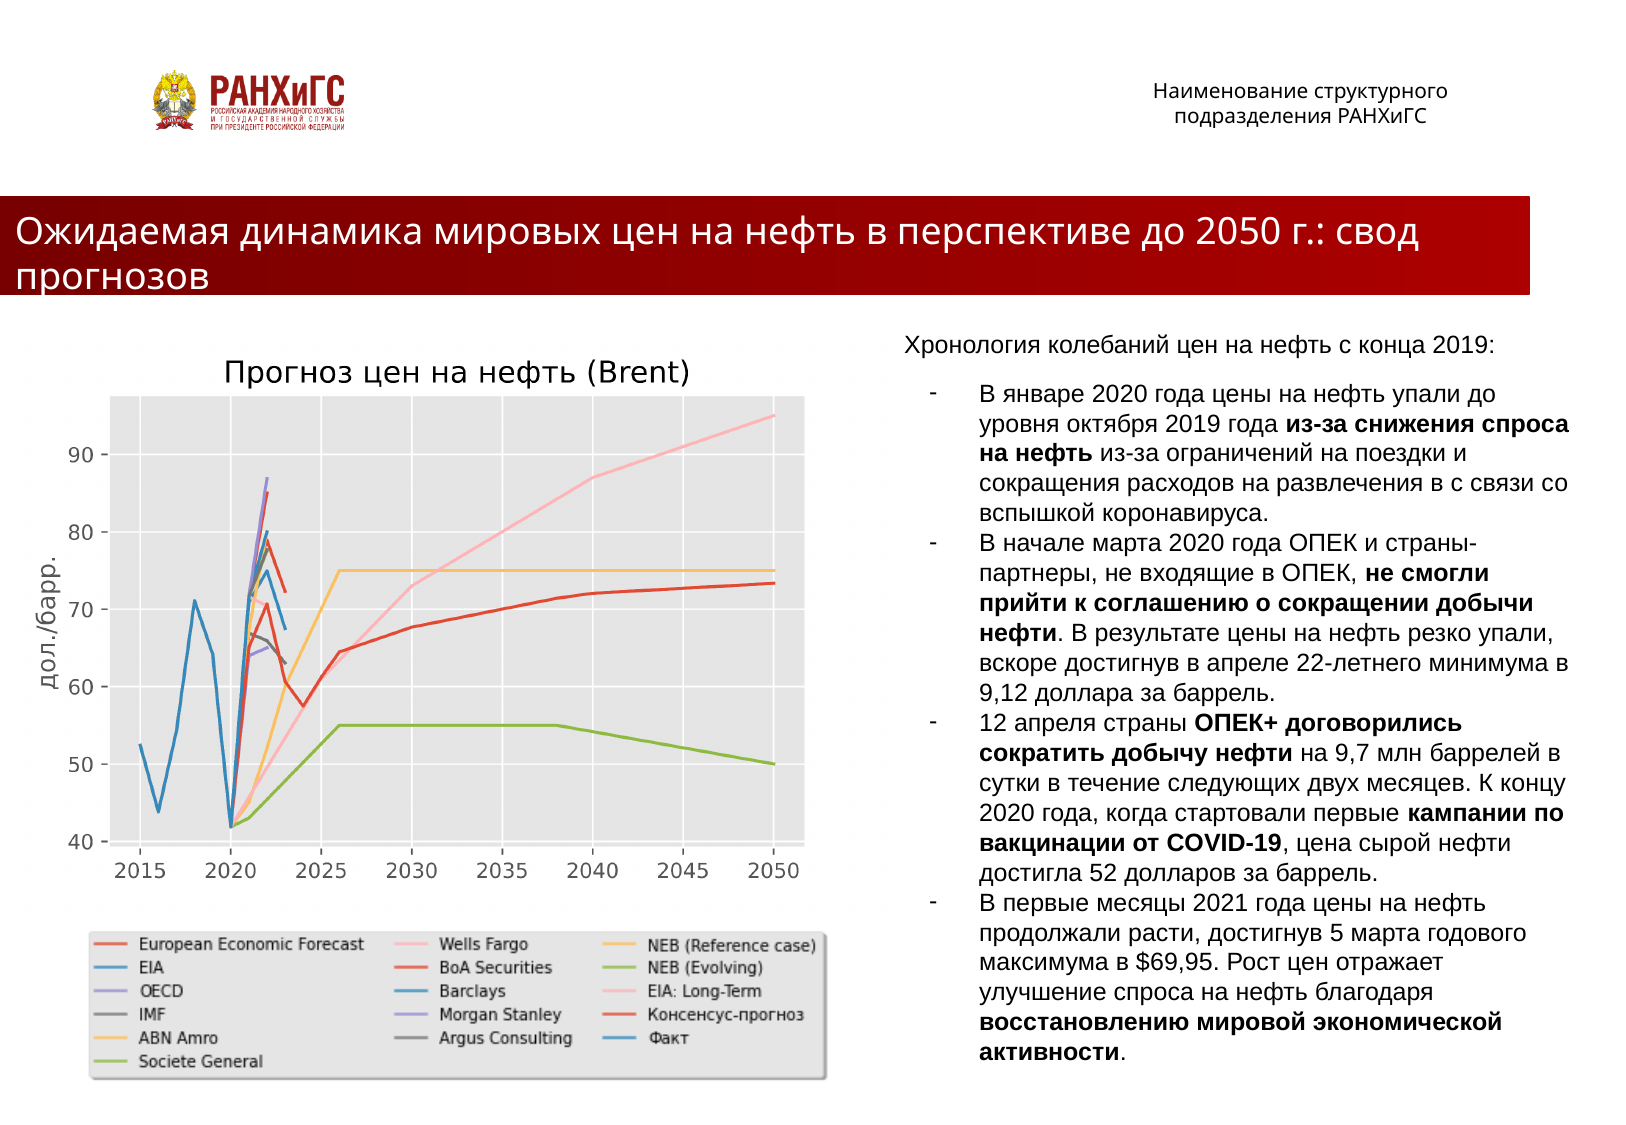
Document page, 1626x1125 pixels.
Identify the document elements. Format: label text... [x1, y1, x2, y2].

text_box Хронология колебаний цен на нефть с конца 2019: В январе 2020 года цены на нефть упали до уровня октября 2019 года из-за снижения спроса на нефть из-за ограничений на поездки и сокращения расходов на развлечения в с связи со вспышкой коронавируса. В начале марта 2020 года ОПЕК и страны-партнеры, не входящие в ОПЕК, не смогли прийти к соглашению о сокращении добычи нефти. В результате цены на нефть резко упали, вскоре достигнув в апреле 22-летнего минимума в 9,12 доллара за баррель. 12 апреля страны ОПЕК+ договорились сократить добычу нефти на 9,7 млн ​​баррелей в сутки в течение следующих двух месяцев. К концу 2020 года, когда стартовали первые кампании по вакцинации от COVID-19, цена сырой нефти достигла 52 долларов за баррель. В первые месяцы 2021 года цены на нефть продолжали расти, достигнув 5 марта годового максимума в $69,95. Рост цен отражает улучшение спроса на нефть благодаря восстановлению мировой экономической активности. [889, 313, 1587, 1081]
text_box Ожидаемая динамика мировых цен на нефть в перспективе до 2050 г.: свод прогнозов [0, 199, 1530, 298]
picture [152, 70, 344, 131]
picture [0, 323, 895, 1088]
text_box Наименование структурного подразделения РАНХиГС [1071, 70, 1530, 136]
